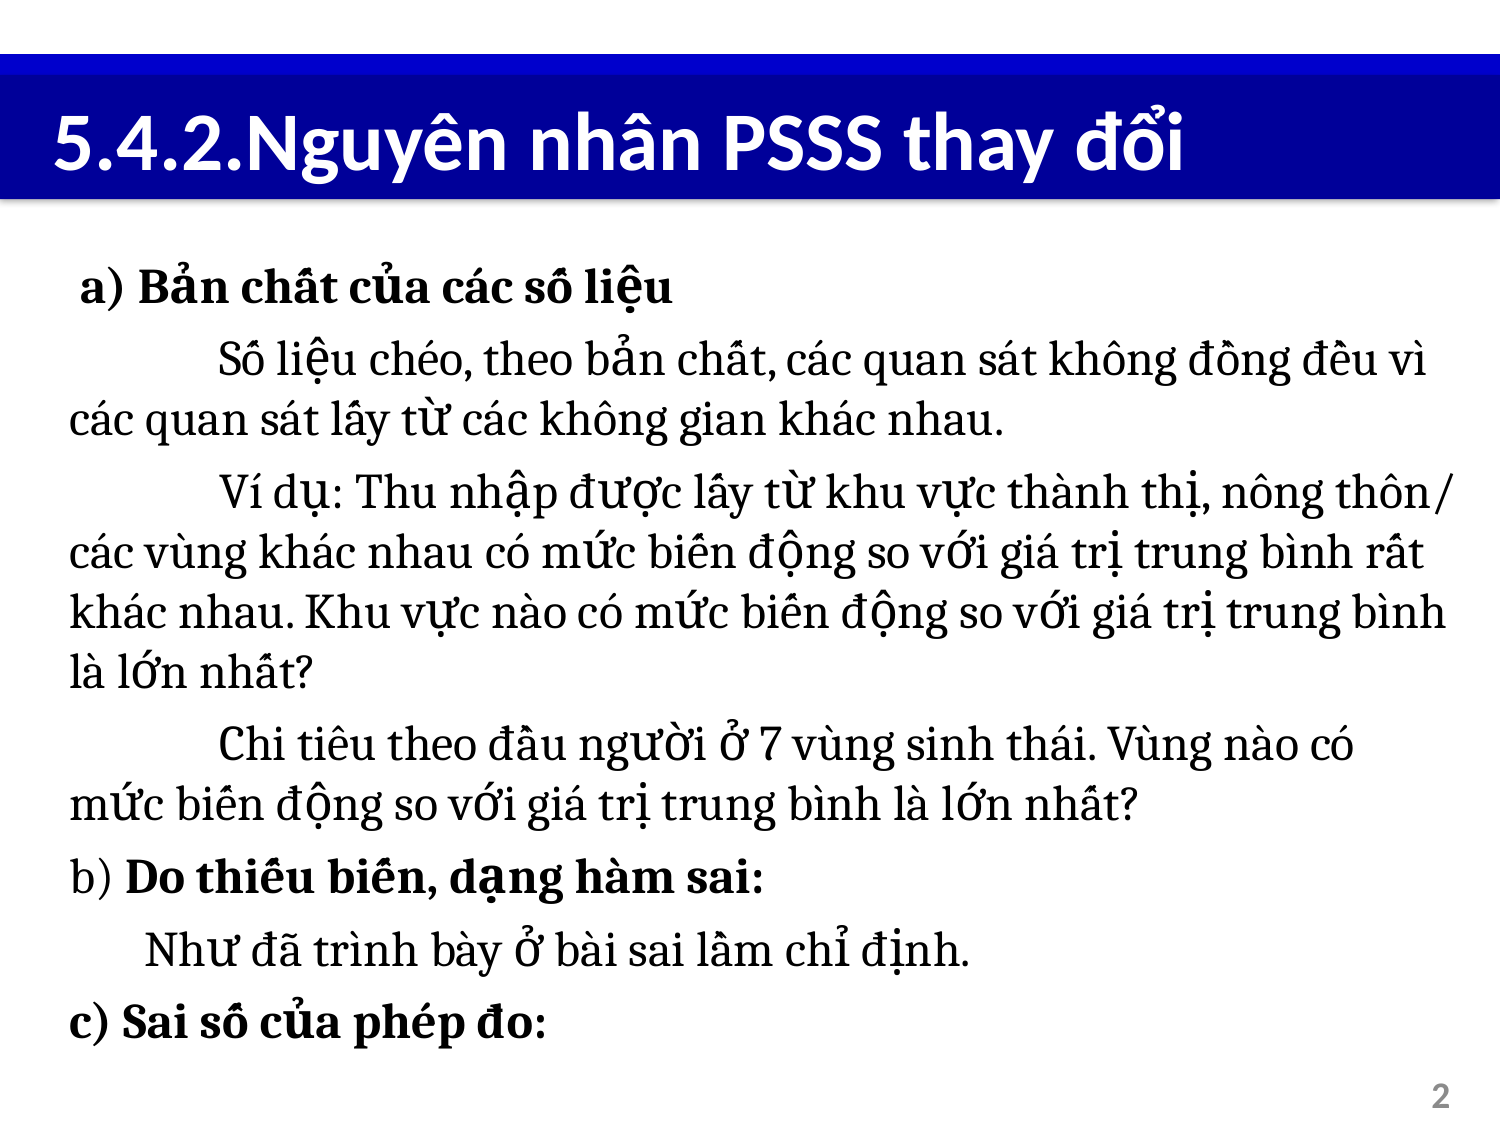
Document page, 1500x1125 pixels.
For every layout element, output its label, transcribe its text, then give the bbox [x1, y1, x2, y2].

list a) Bản chất của các số liệu Số liệu chéo, theo bản chất, các quan sát không đồng đều vì các quan sát lấy từ các không gian khác nhau. Ví dụ: Thu nhập được lấy từ khu vực thành thị, nông thôn/ các vùng khác nhau có mức biến động so với giá trị trung bình rất khác nhau. Khu vực nào có mức biến động so với giá trị trung bình là lớn nhất? Chi tiêu theo đầu người ở 7 vùng sinh thái. Vùng nào có mức biến động so với giá trị trung bình là lớn nhất? b) Do thiếu biến, dạng hàm sai: Như đã trình bày ở bài sai lầm chỉ định. c) Sai số của phép đo: [54, 245, 1477, 1091]
slide_number 2 [1340, 1063, 1466, 1124]
title 5.4.2.Nguyên nhân PSSS thay đổi [0, 74, 1500, 200]
